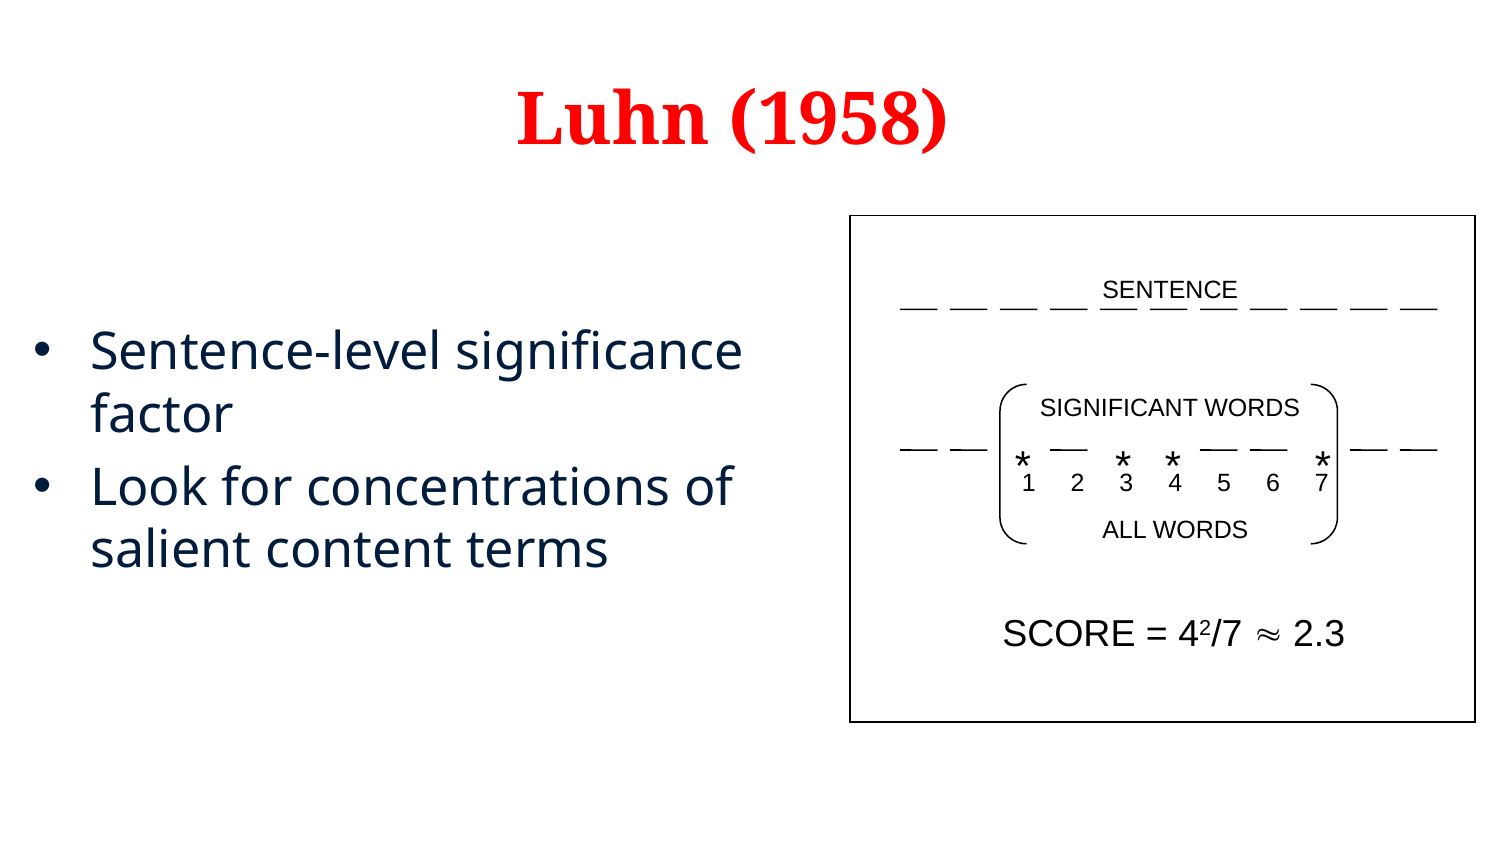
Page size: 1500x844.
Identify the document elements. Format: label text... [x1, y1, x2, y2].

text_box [849, 215, 1476, 723]
title Luhn (1958) [41, 64, 1425, 180]
list Sentence-level significance factor Look for concentrations of salient content terms [18, 310, 818, 754]
